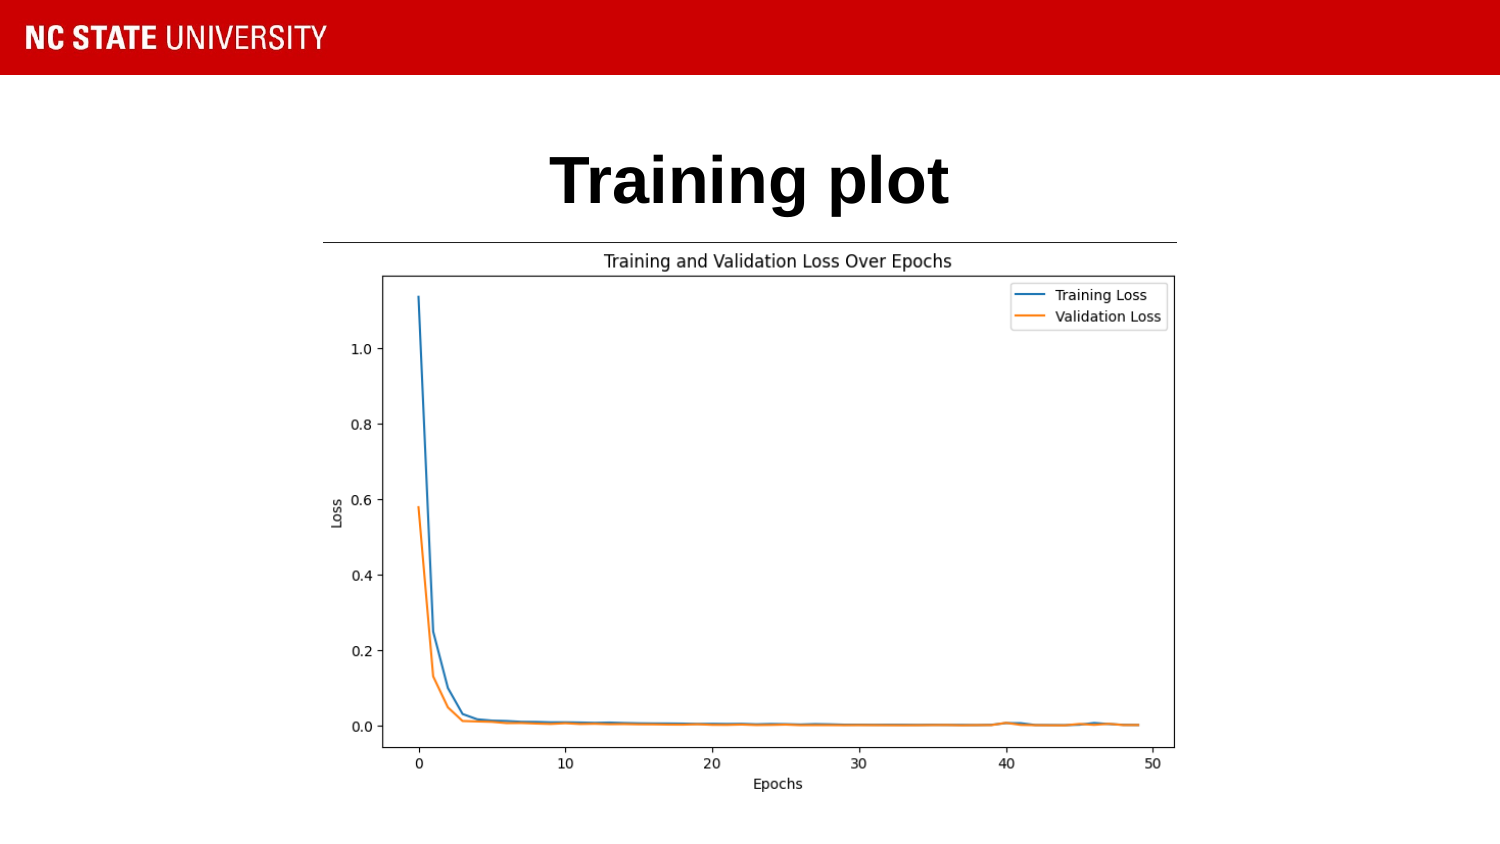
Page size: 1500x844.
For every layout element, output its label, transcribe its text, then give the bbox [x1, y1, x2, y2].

picture [0, 0, 1500, 75]
picture [323, 241, 1177, 794]
title Training plot [75, 110, 1425, 243]
